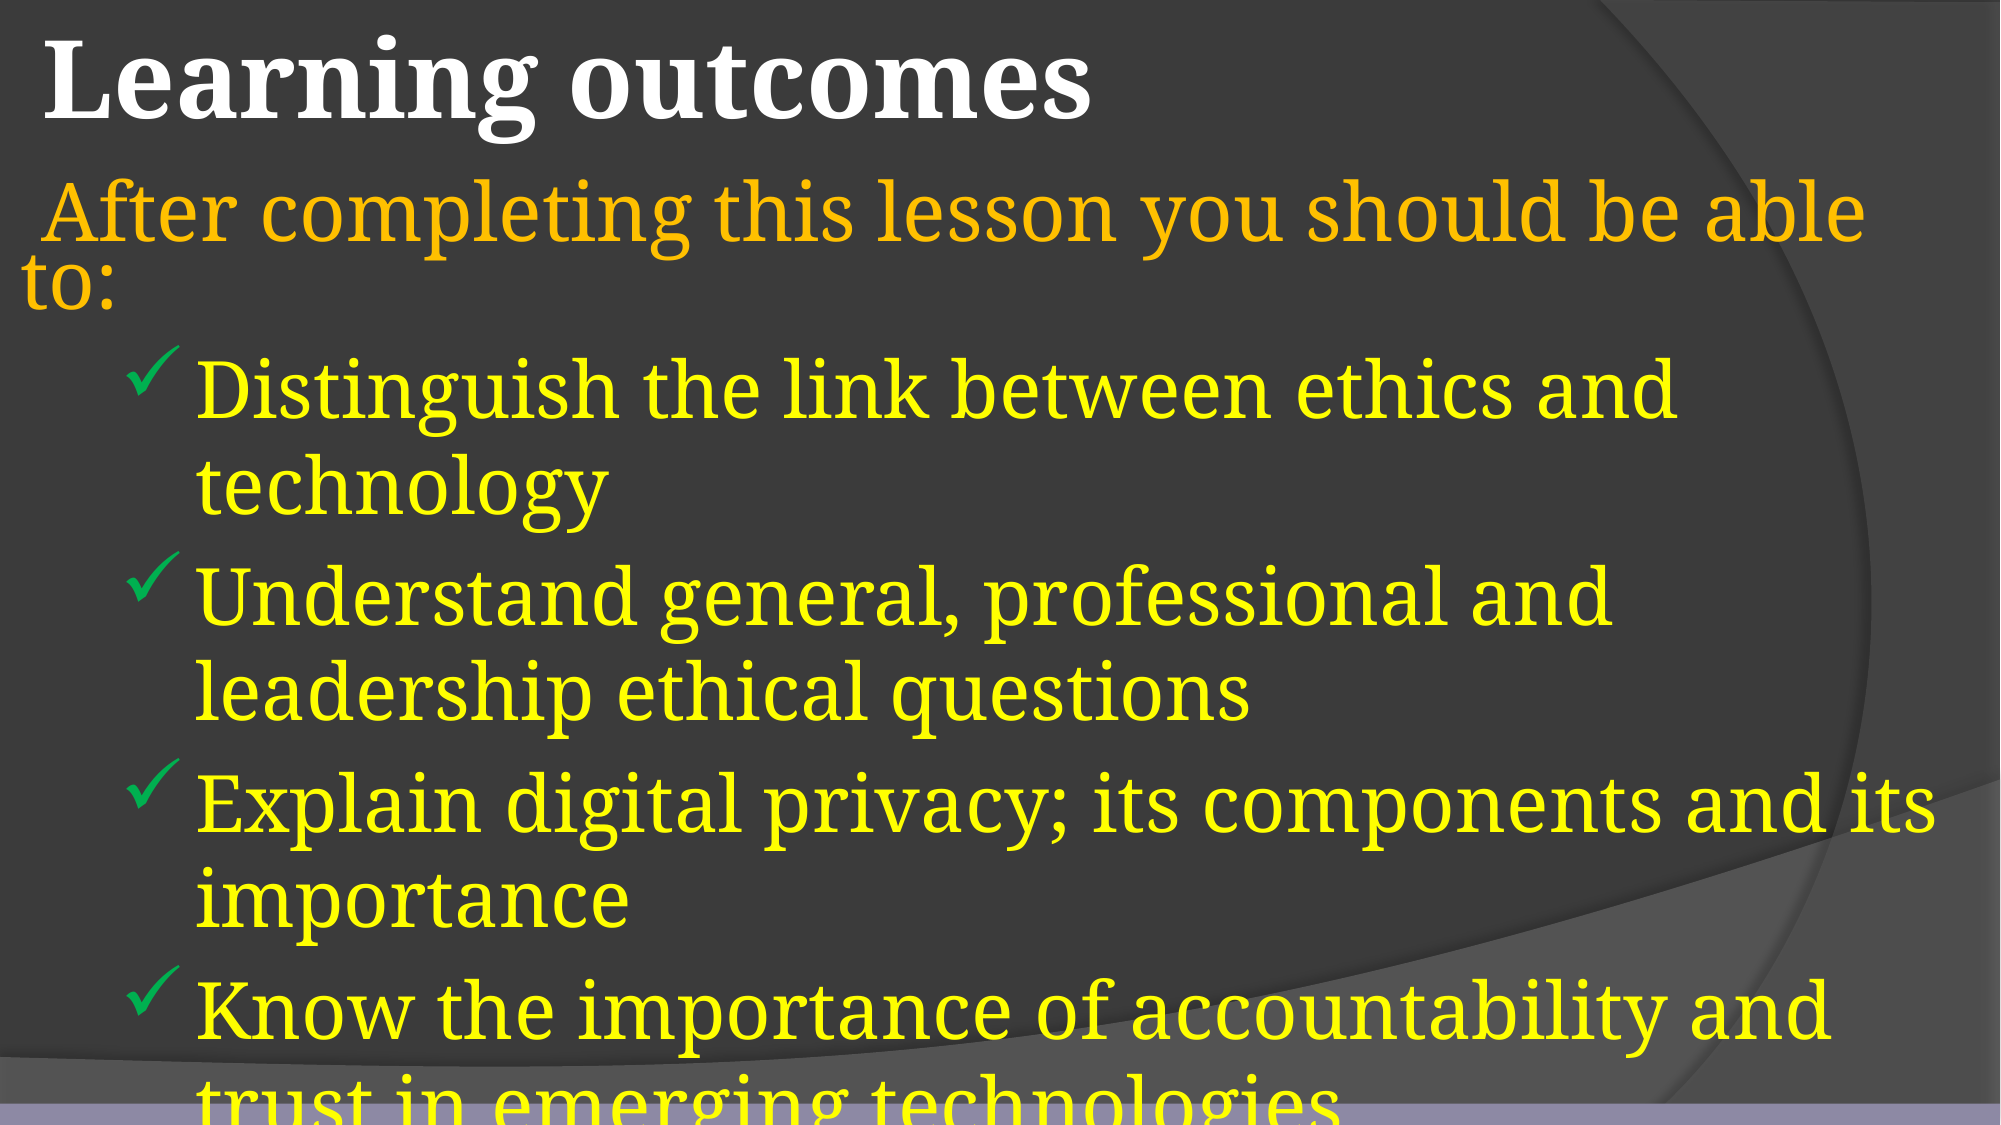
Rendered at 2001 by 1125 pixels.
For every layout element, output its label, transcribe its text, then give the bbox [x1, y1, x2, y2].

list After completing this lesson you should be able to: Distinguish the link between ethics and technology Understand general, professional and leadership ethical questions Explain digital privacy; its components and its importance Know the importance of accountability and trust in emerging technologies Identify threats and challenges of ETs [0, 166, 2000, 1108]
text_box Learning outcomes [28, 2, 1814, 148]
